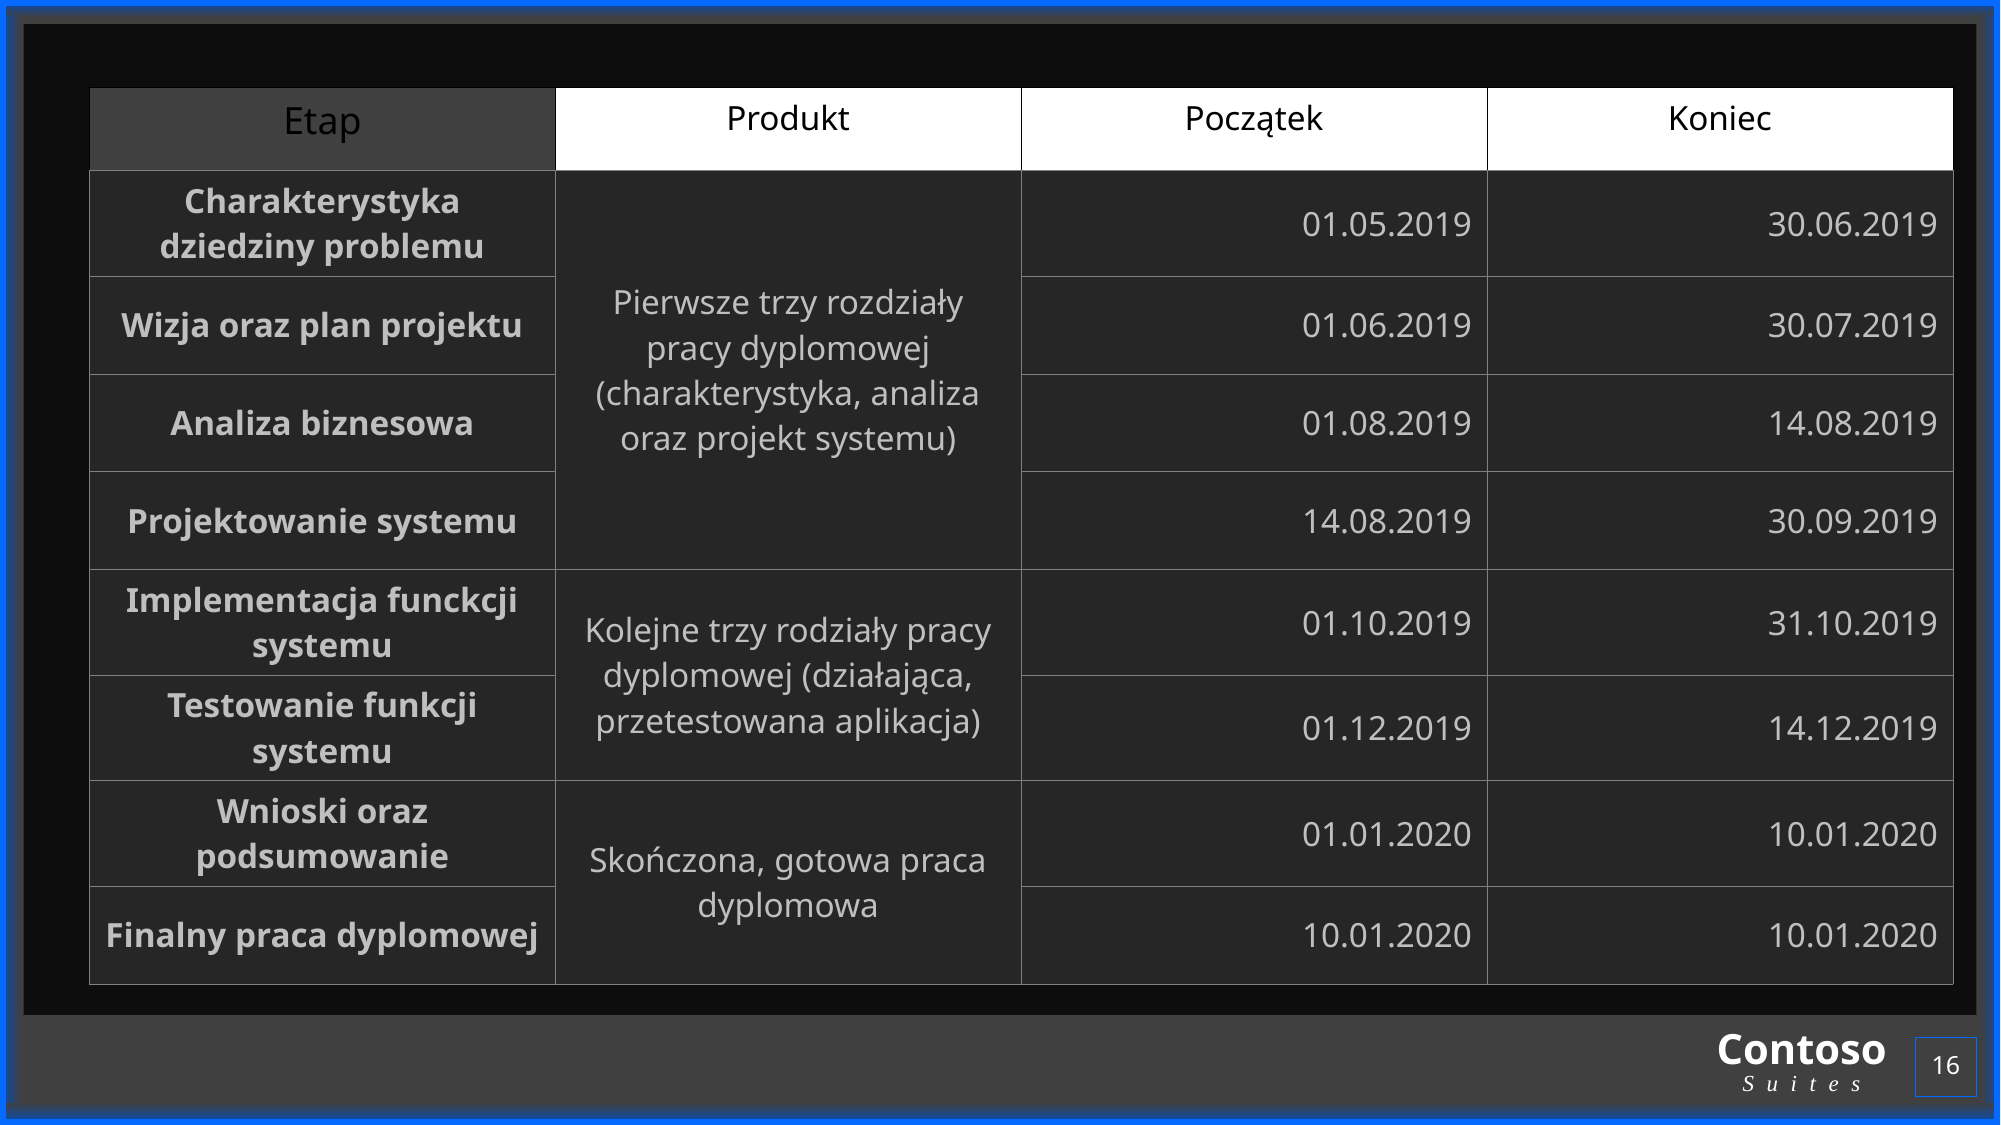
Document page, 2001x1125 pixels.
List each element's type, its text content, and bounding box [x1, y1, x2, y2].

table_cell 30.07.2019 [1488, 277, 1953, 374]
table_cell 31.10.2019 [1488, 570, 1953, 675]
table_header Produkt [556, 88, 1021, 170]
table_cell Implementacja funckcji systemu [90, 570, 555, 675]
table_header Początek [1022, 88, 1487, 170]
table_cell Finalny praca dyplomowej [90, 887, 555, 984]
table_cell 10.01.2020 [1488, 887, 1953, 984]
table_cell Skończona, gotowa praca dyplomowa [556, 781, 1021, 984]
table_cell 01.06.2019 [1022, 277, 1487, 374]
table_cell 14.12.2019 [1488, 676, 1953, 780]
title Harmonogram realizacji pracy dyplomowej [289, 59, 2000, 193]
table_header Koniec [1488, 88, 1953, 170]
table_cell Kolejne trzy rodziały pracy dyplomowej (działająca, przetestowana aplikacja) [556, 570, 1021, 780]
table_cell Projektowanie systemu [90, 472, 555, 569]
table_header Etap [90, 88, 555, 170]
table_cell 01.10.2019 [1022, 570, 1487, 675]
table_cell 01.12.2019 [1022, 676, 1487, 780]
slide_number 16 [1915, 1037, 1977, 1097]
table_cell 30.06.2019 [1488, 171, 1953, 276]
table_cell 10.01.2020 [1022, 887, 1487, 984]
table_cell 14.08.2019 [1488, 375, 1953, 471]
table_cell Testowanie funkcji systemu [90, 676, 555, 780]
table_cell 01.05.2019 [1022, 171, 1487, 276]
table_cell Charakterystyka dziedziny problemu [90, 171, 555, 276]
table_cell 10.01.2020 [1488, 781, 1953, 886]
table_cell 14.08.2019 [1022, 472, 1487, 569]
table_cell 01.08.2019 [1022, 375, 1487, 471]
table_cell Pierwsze trzy rozdziały pracy dyplomowej (charakterystyka, analiza oraz projekt systemu) [556, 171, 1021, 569]
table_cell 01.01.2020 [1022, 781, 1487, 886]
table_cell 30.09.2019 [1488, 472, 1953, 569]
table_cell Analiza biznesowa [90, 375, 555, 471]
table_cell Wizja oraz plan projektu [90, 277, 555, 374]
table_cell Wnioski oraz podsumowanie [90, 781, 555, 886]
